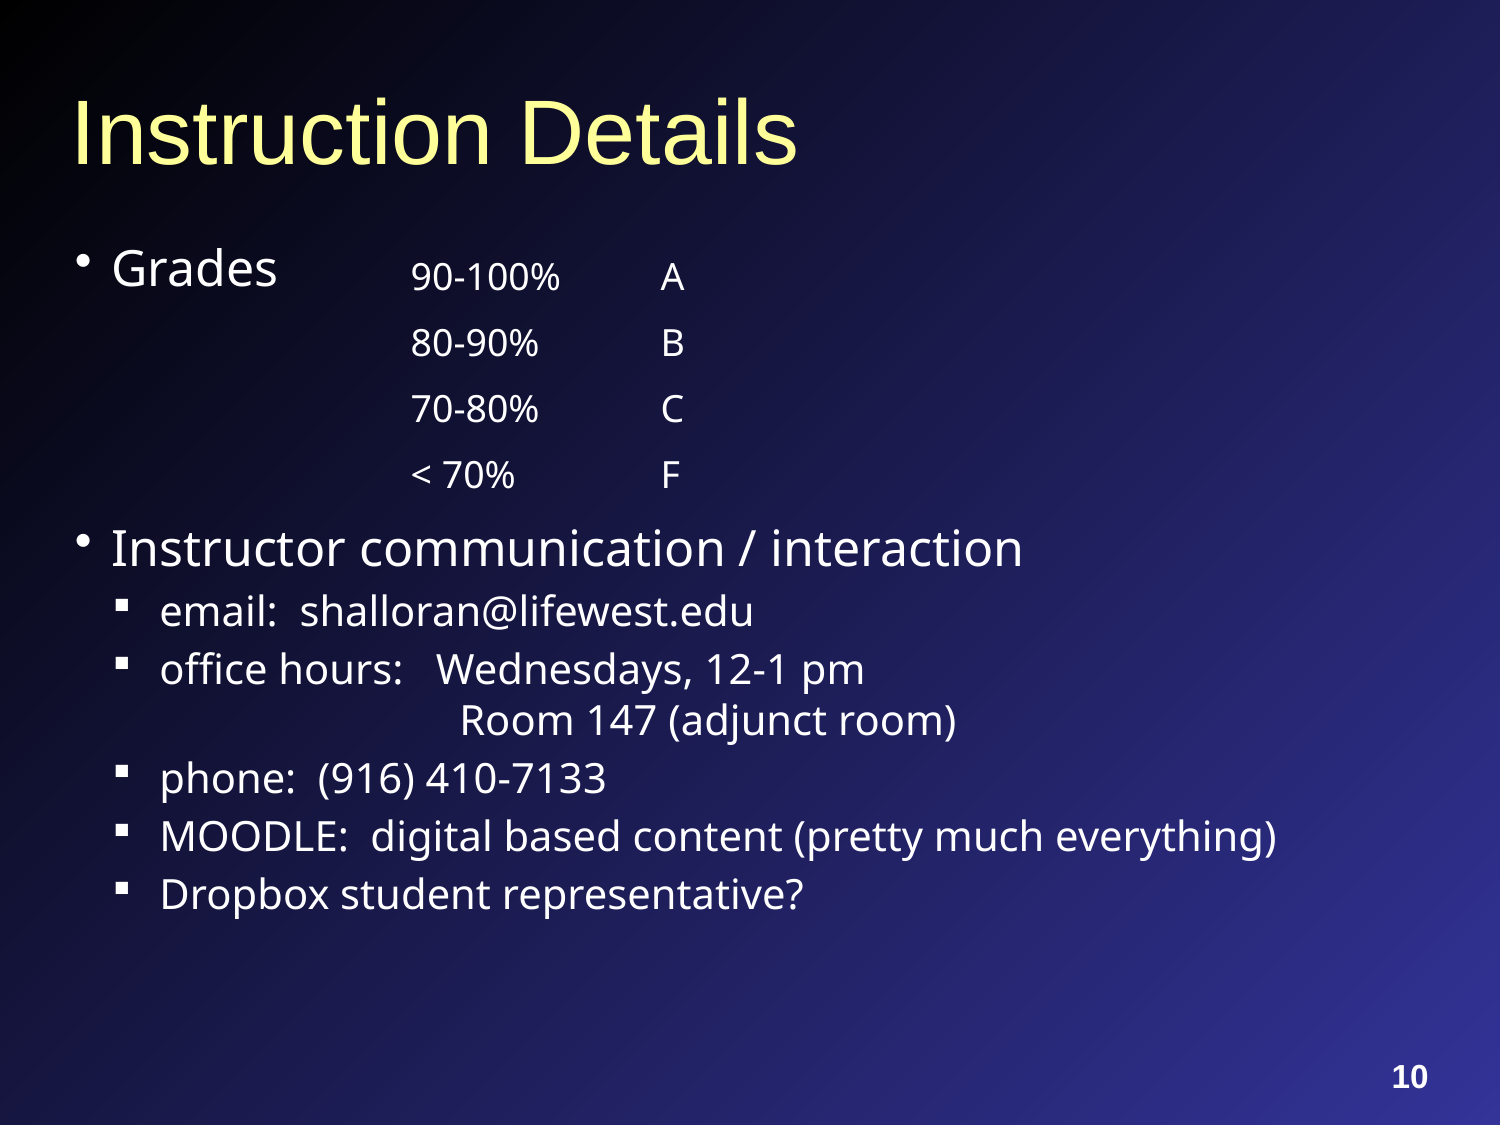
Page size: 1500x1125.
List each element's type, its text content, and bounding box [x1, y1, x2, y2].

table_cell B [646, 309, 896, 375]
title Instruction Details [55, 65, 1435, 192]
table_cell 70-80% [396, 375, 646, 441]
table_cell 80-90% [396, 309, 646, 375]
table_header A [646, 242, 896, 309]
table_cell F [646, 441, 896, 507]
slide_number 10 [1093, 1044, 1444, 1105]
table_cell C [646, 375, 896, 441]
table_header 90-100% [396, 242, 646, 309]
table_cell < 70% [396, 441, 646, 507]
list Grades Instructor communication / interaction email: shalloran@lifewest.edu office hours: Wednesdays, 12-1 pm Room 147 (adjunct room) phone: (916) 410-7133 MOODLE: digital based content (pretty much everything) Dropbox student representative? [59, 228, 1437, 1057]
